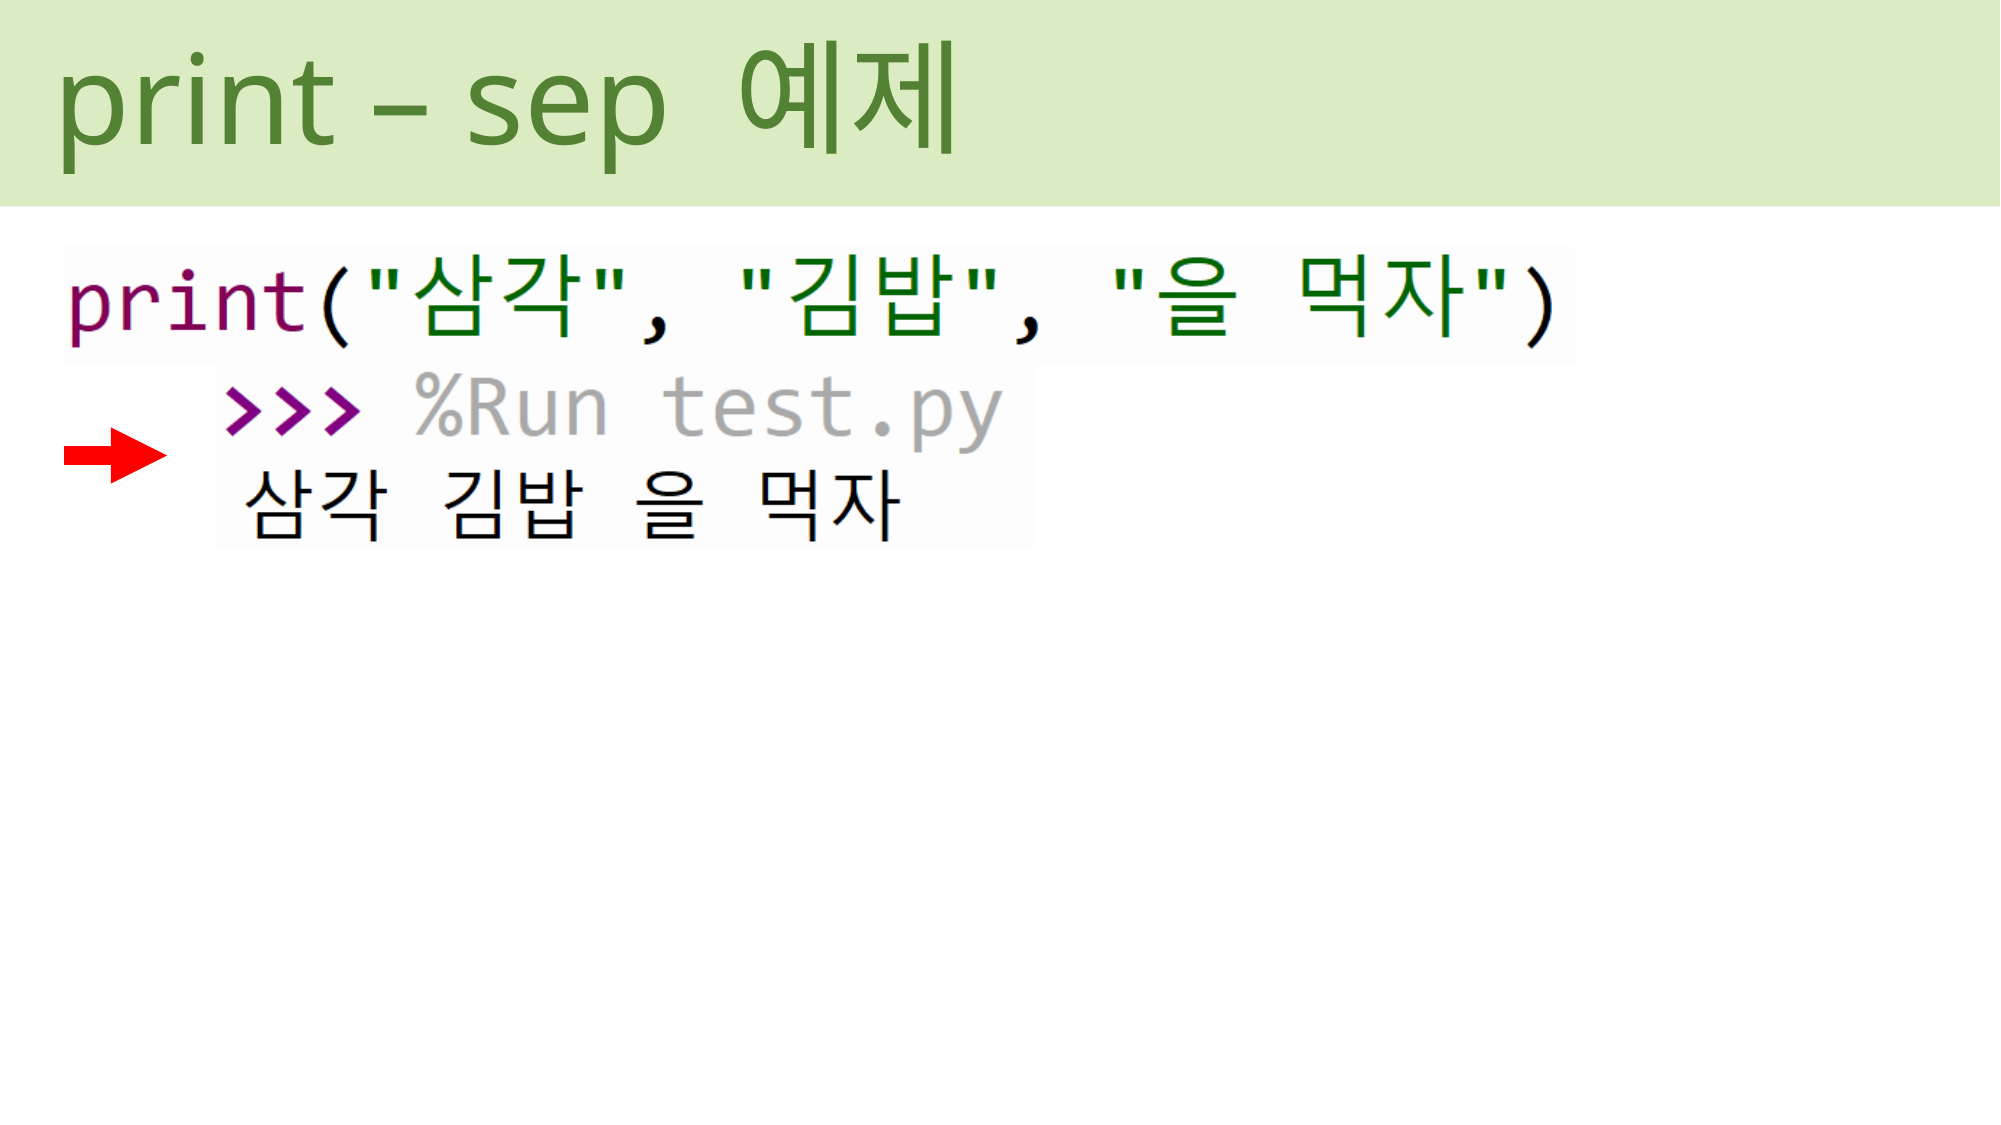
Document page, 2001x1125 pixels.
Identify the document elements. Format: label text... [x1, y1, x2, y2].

text_box [0, 0, 2000, 207]
picture [64, 246, 1575, 549]
text_box print – sep 예제 [38, 12, 1861, 178]
